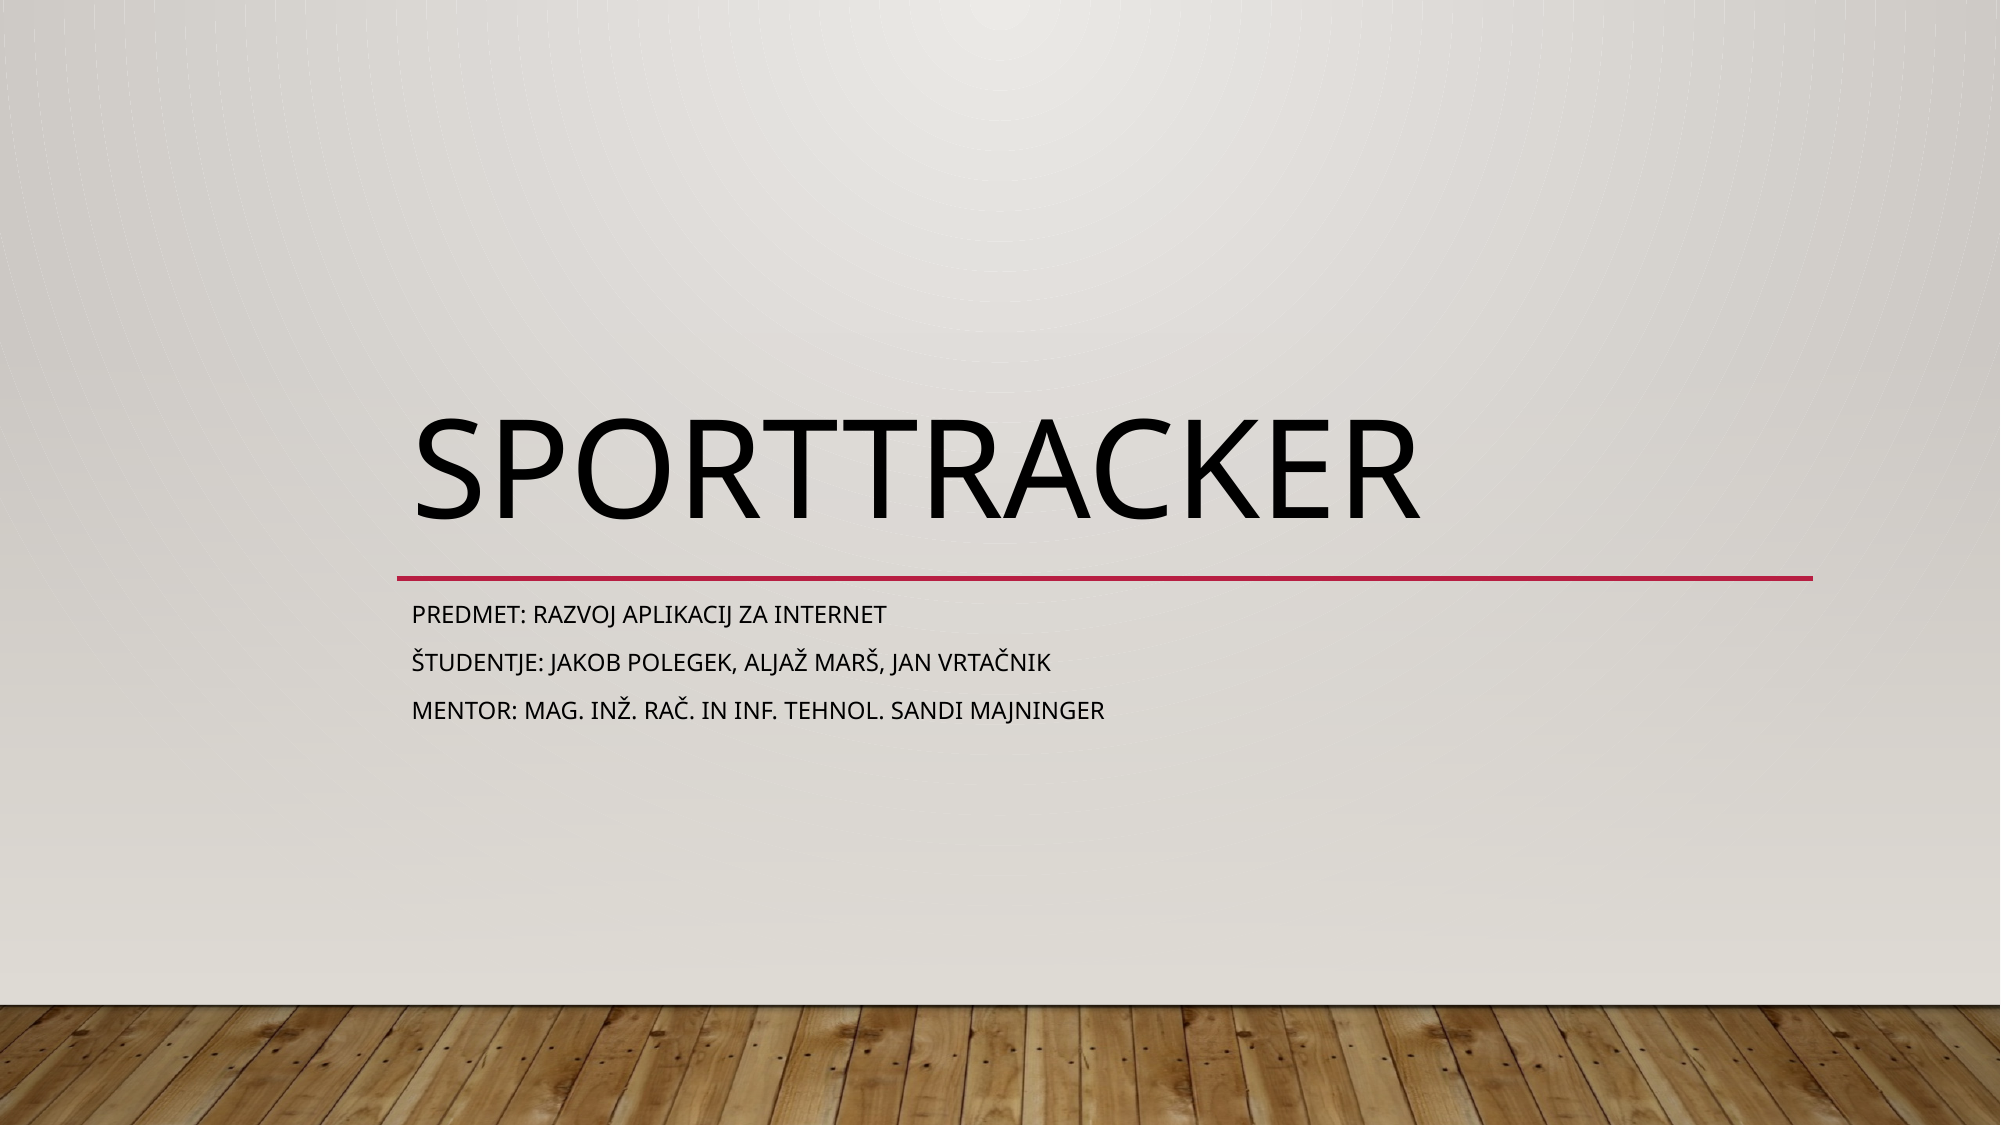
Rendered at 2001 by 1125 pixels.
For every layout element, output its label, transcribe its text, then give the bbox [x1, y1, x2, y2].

title Sporttracker [396, 131, 1814, 549]
subtitle Predmet: Razvoj aplikacij za internet Študentje: Jakob Polegek, Aljaž Marš, Jan Vrtačnik Mentor: mag. inž. rač. in inf. tehnol. Sandi Majninger [396, 579, 1814, 740]
picture [0, 1005, 2000, 1125]
